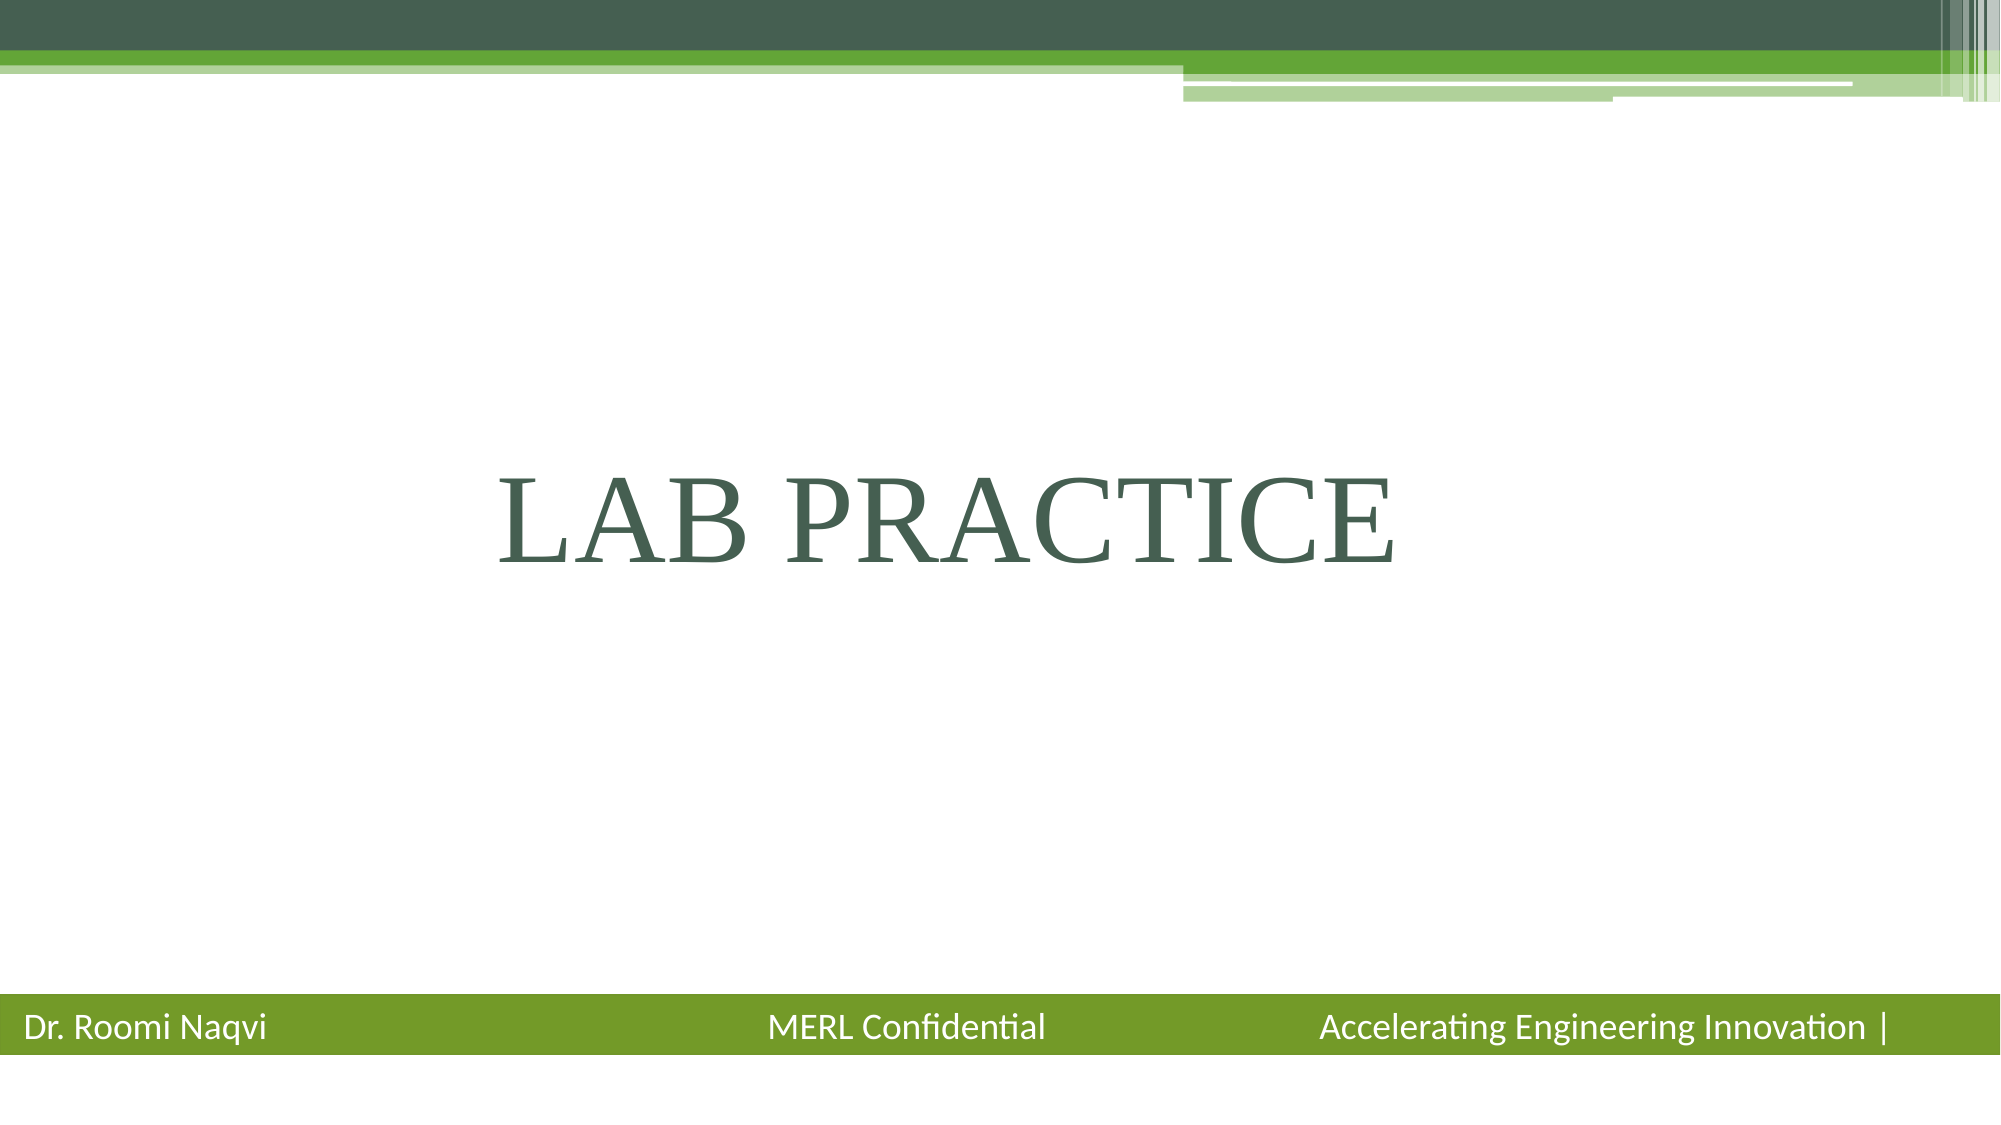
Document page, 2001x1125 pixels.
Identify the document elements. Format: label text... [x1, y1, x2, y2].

title LAB PRACTICE [482, 372, 1524, 650]
